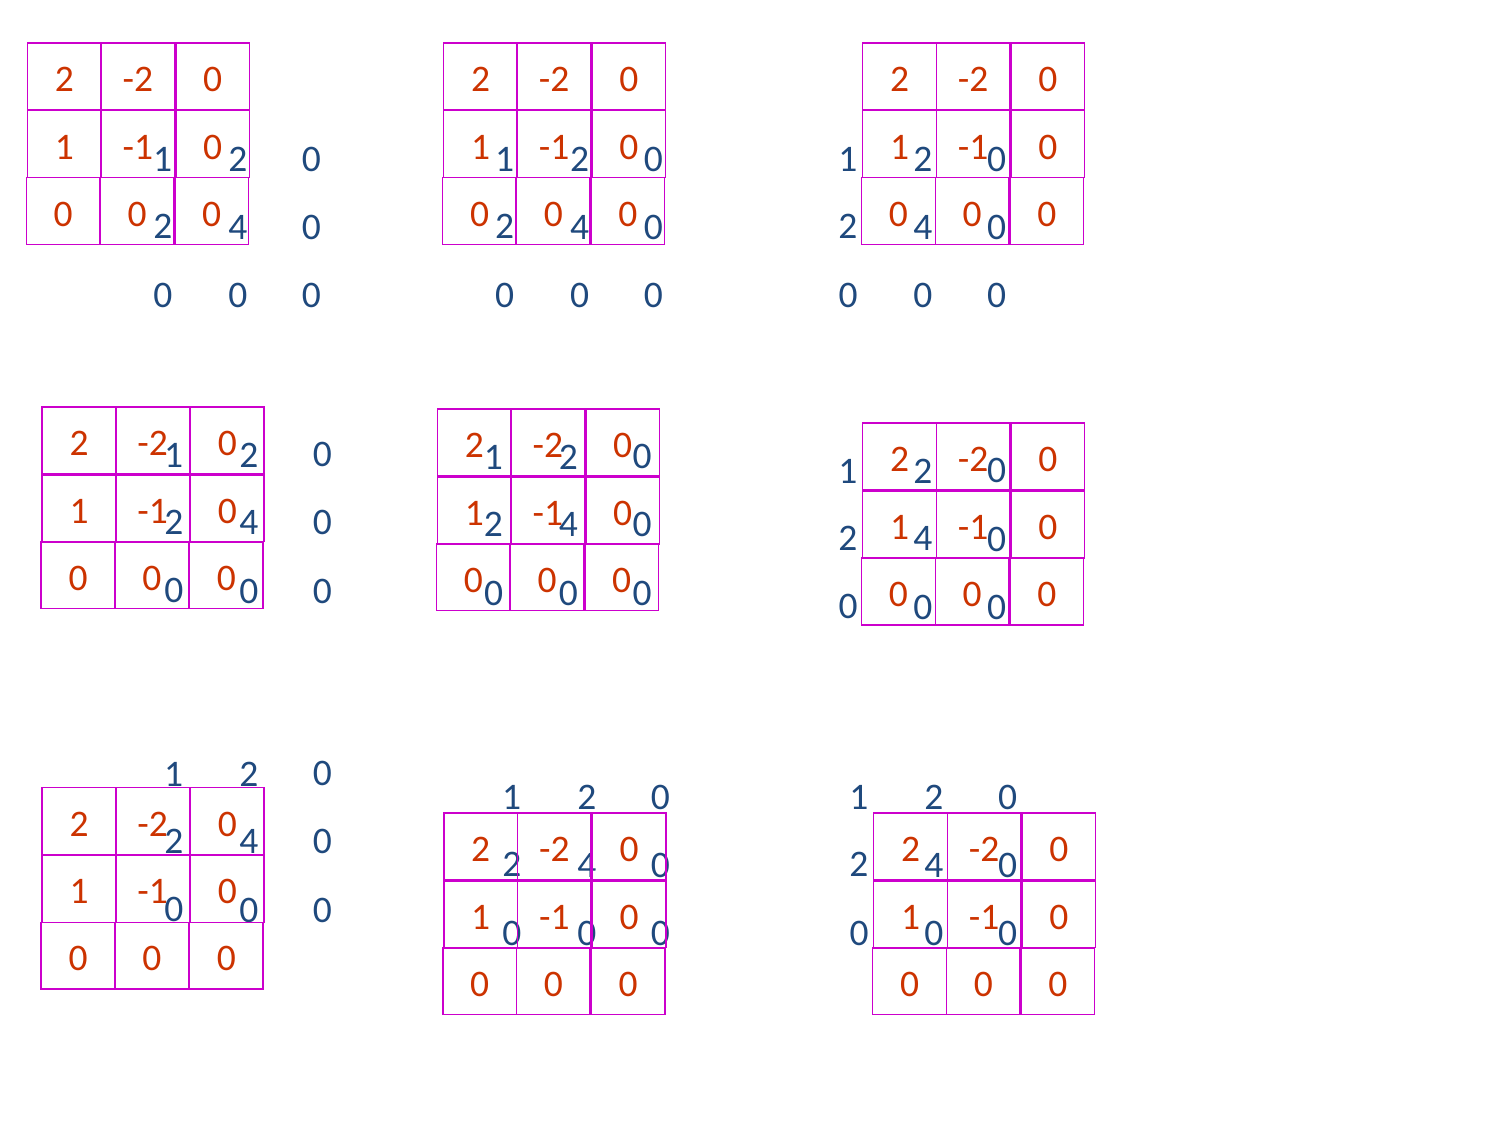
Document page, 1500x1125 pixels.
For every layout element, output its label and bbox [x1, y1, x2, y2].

text_box [466, 272, 691, 327]
text_box [313, 417, 360, 622]
text_box [135, 736, 360, 941]
text_box [872, 812, 1140, 1036]
text_box [820, 760, 1045, 965]
text_box [861, 422, 1129, 646]
text_box [809, 122, 1034, 327]
text_box [809, 433, 856, 638]
text_box [26, 42, 293, 266]
text_box [473, 760, 698, 811]
text_box [442, 812, 710, 1036]
text_box [41, 787, 308, 1010]
text_box [124, 122, 349, 327]
text_box [436, 408, 703, 632]
text_box [442, 42, 710, 266]
text_box [861, 42, 1129, 266]
text_box [41, 406, 308, 630]
